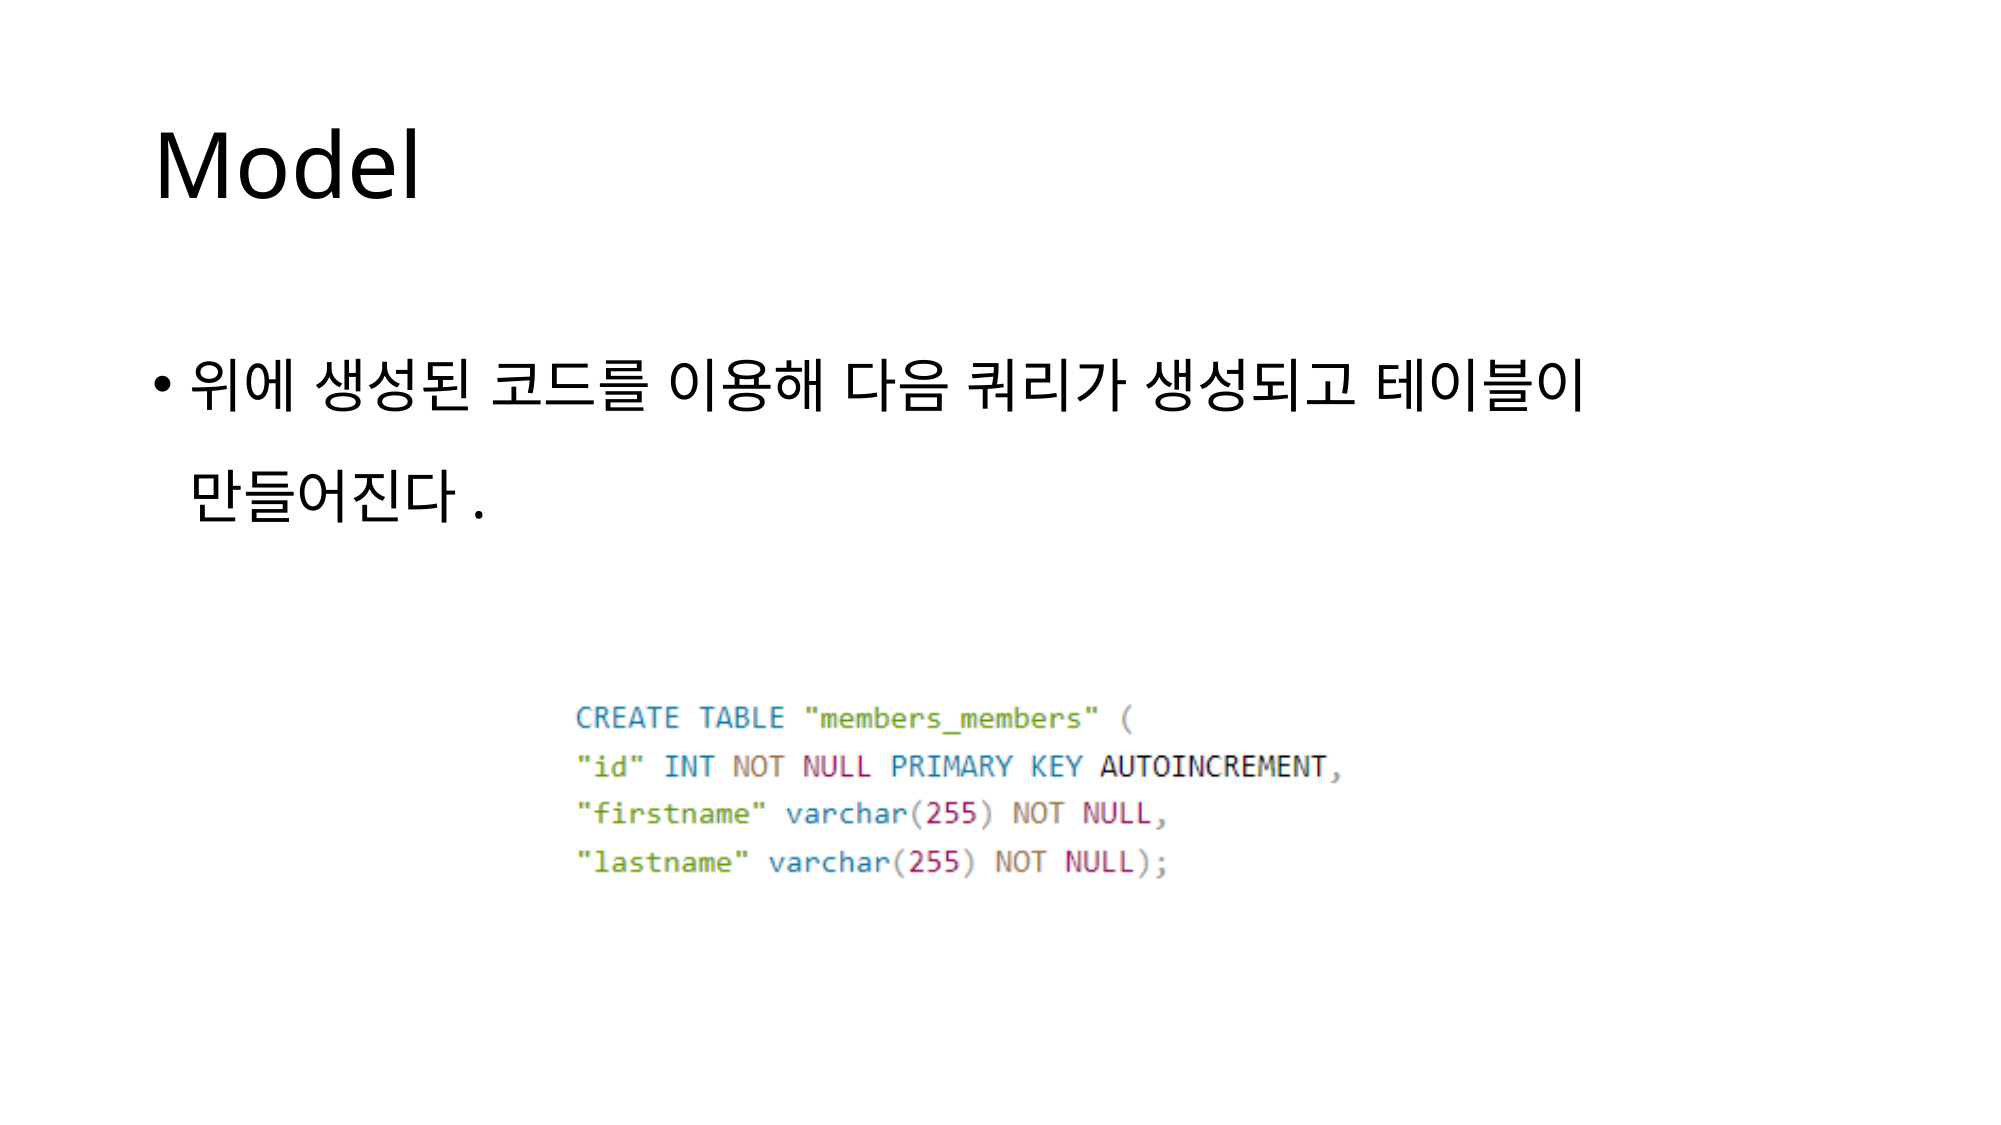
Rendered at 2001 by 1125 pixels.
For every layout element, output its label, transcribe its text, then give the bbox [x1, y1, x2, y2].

title Model [137, 59, 1863, 278]
list 위에 생성된 코드를 이용해 다음 쿼리가 생성되고 테이블이 만들어진다. [137, 299, 1863, 1014]
picture [559, 684, 1441, 900]
